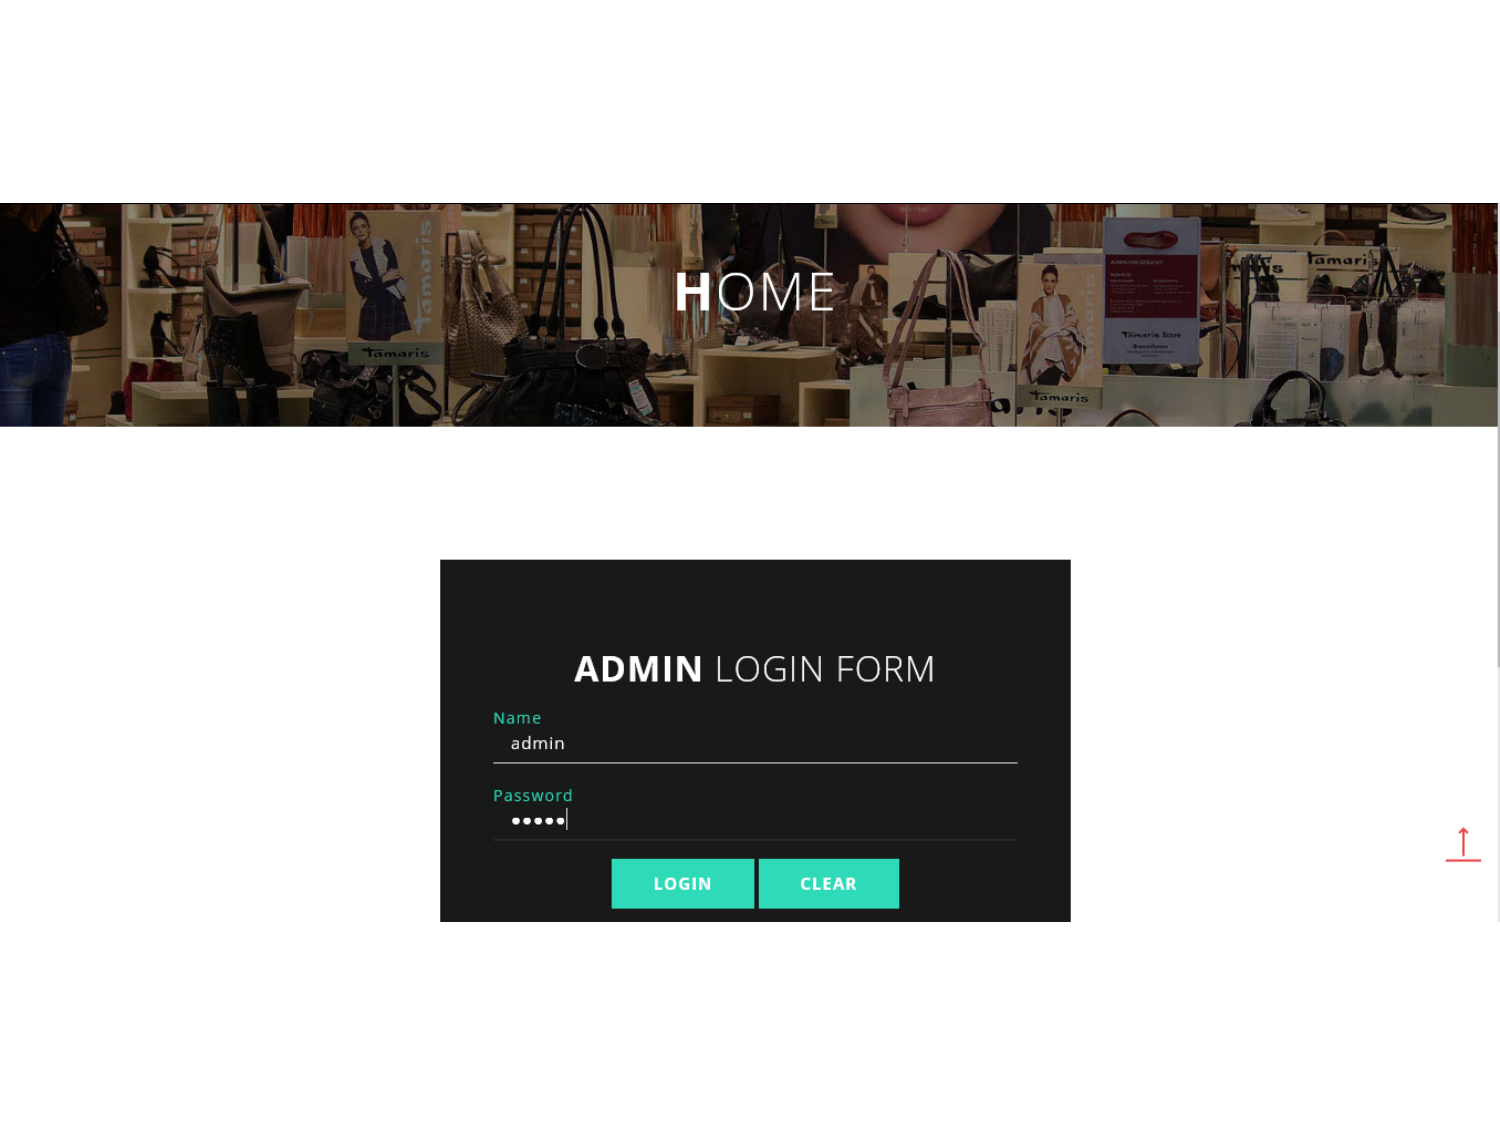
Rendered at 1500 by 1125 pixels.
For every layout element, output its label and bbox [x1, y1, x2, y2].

picture [0, 203, 1500, 922]
